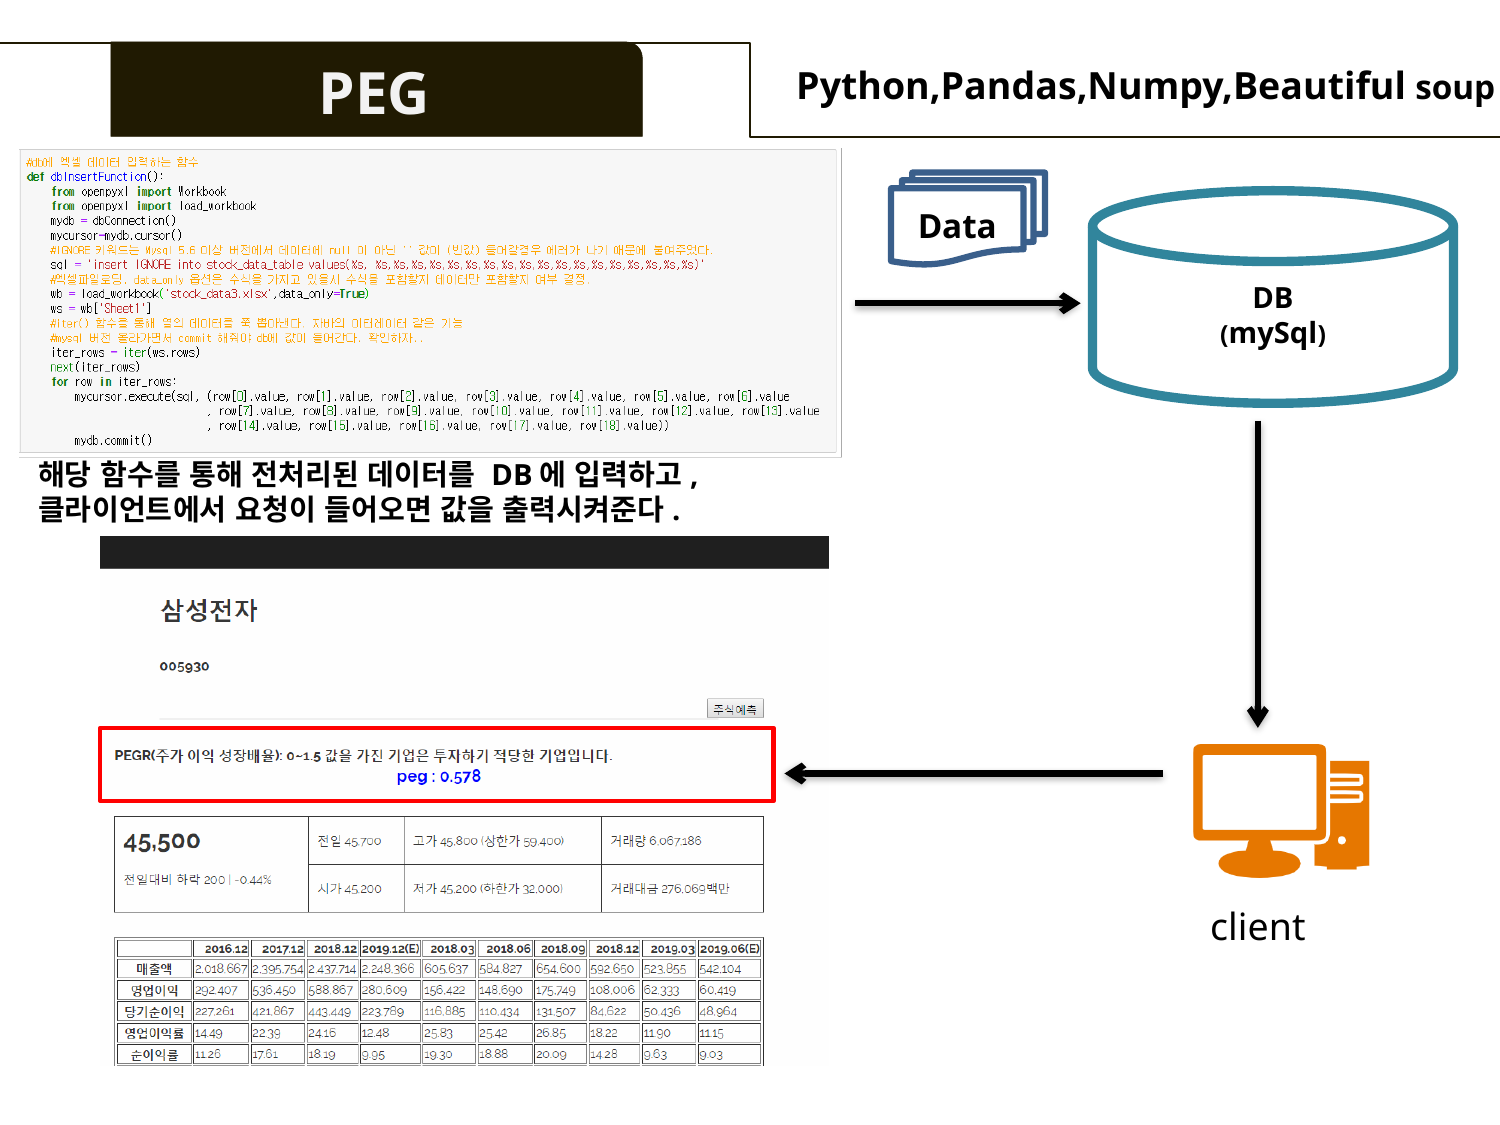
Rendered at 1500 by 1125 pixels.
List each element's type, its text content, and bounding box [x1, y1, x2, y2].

picture [1167, 731, 1390, 897]
text_box Data [888, 170, 1048, 267]
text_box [0, 42, 1500, 138]
picture [100, 536, 829, 1066]
picture [19, 148, 843, 458]
text_box DB (mySql) [1090, 188, 1456, 406]
text_box 해당 함수를 통해 전처리된 데이터를 DB에 입력하고, 클라이언트에서 요청이 들어오면 값을 출력시켜준다. [23, 449, 906, 534]
text_box client [1195, 904, 1321, 956]
